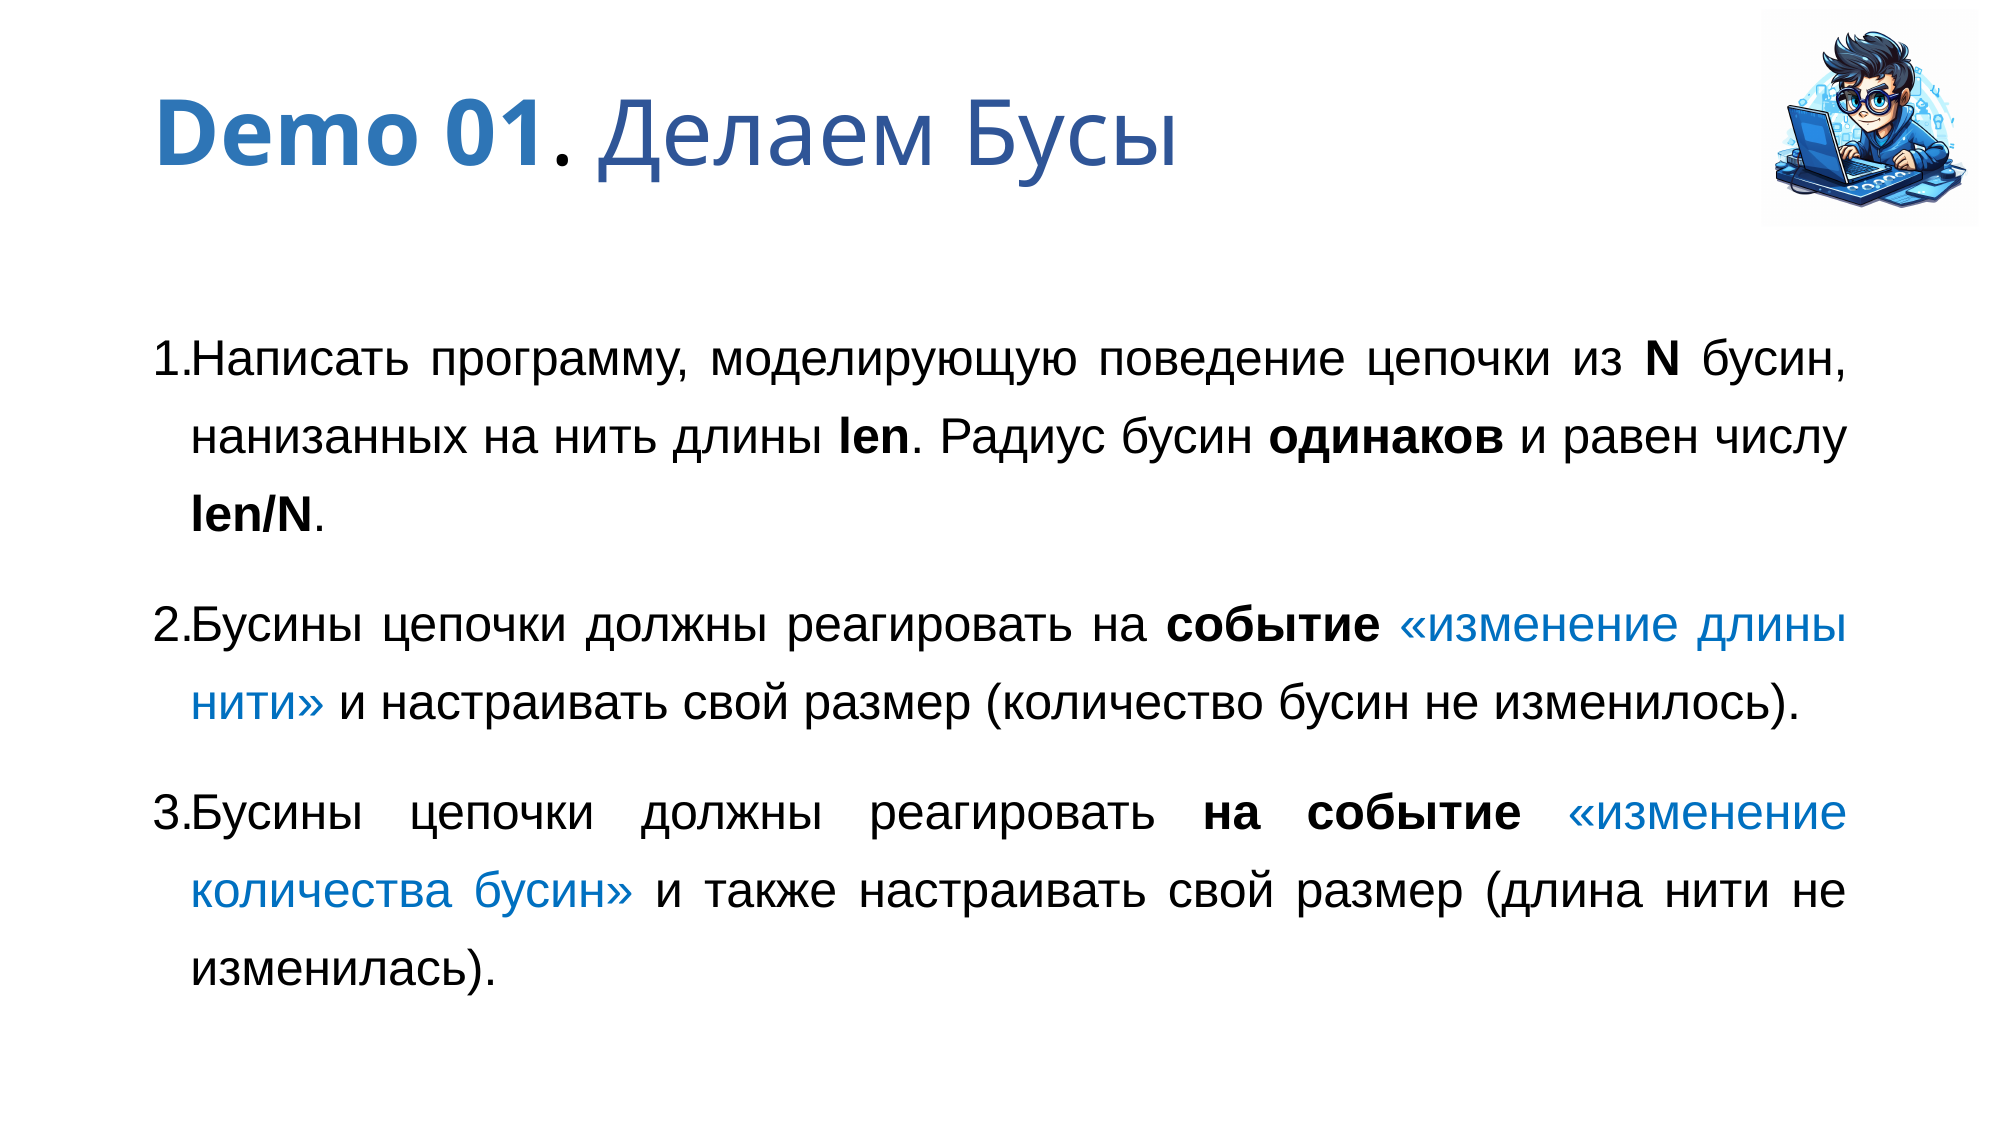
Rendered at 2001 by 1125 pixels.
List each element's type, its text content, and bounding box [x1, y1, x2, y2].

list Написать программу, моделирующую поведение цепочки из N бусин, нанизанных на нить длины len. Радиус бусин одинаков и равен числу len/N. Бусины цепочки должны реагировать на событие «изменение длины нити» и настраивать свой размер (количество бусин не изменилось). Бусины цепочки должны реагировать на событие «изменение количества бусин» и также настраивать свой размер (длина нити не изменилась). [137, 299, 1863, 1014]
picture [1761, 9, 1979, 227]
title Demo 01. Делаем Бусы [137, 59, 1863, 211]
